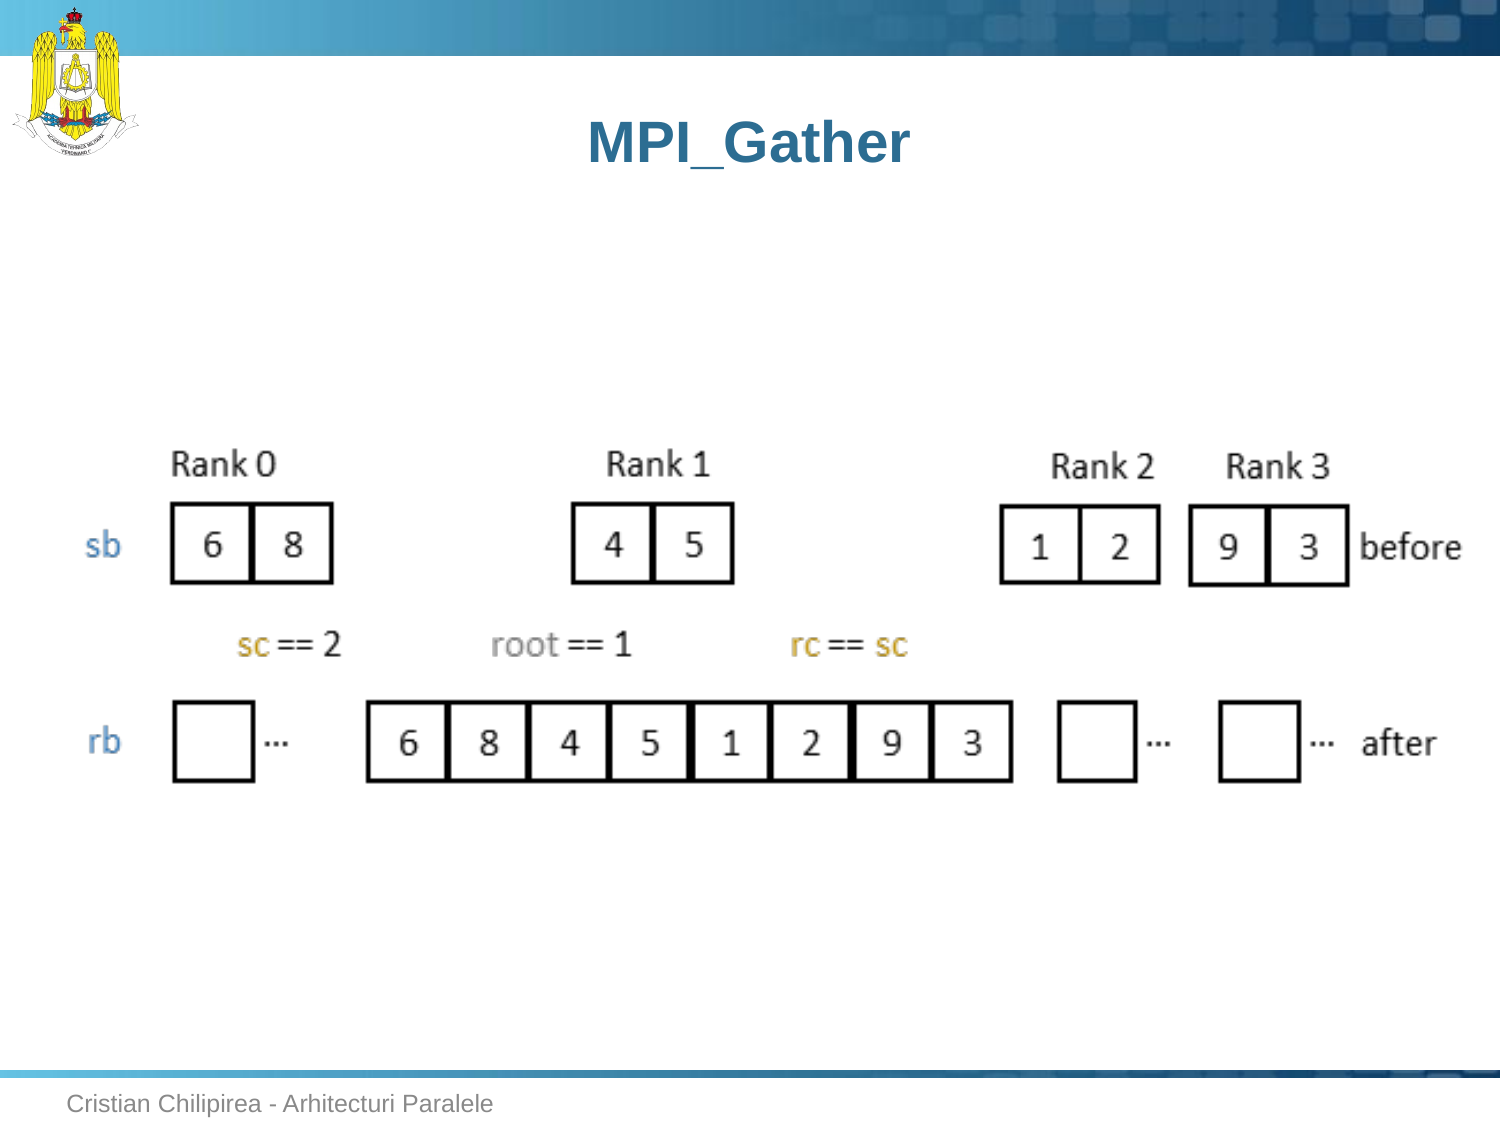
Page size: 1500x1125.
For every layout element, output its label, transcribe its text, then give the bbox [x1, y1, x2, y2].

picture [0, 0, 1500, 156]
picture [51, 424, 1500, 794]
title MPI_Gather [51, 102, 1449, 178]
picture [0, 1070, 1500, 1078]
footer Cristian Chilipirea - Arhitecturi Paralele [51, 1083, 1157, 1125]
